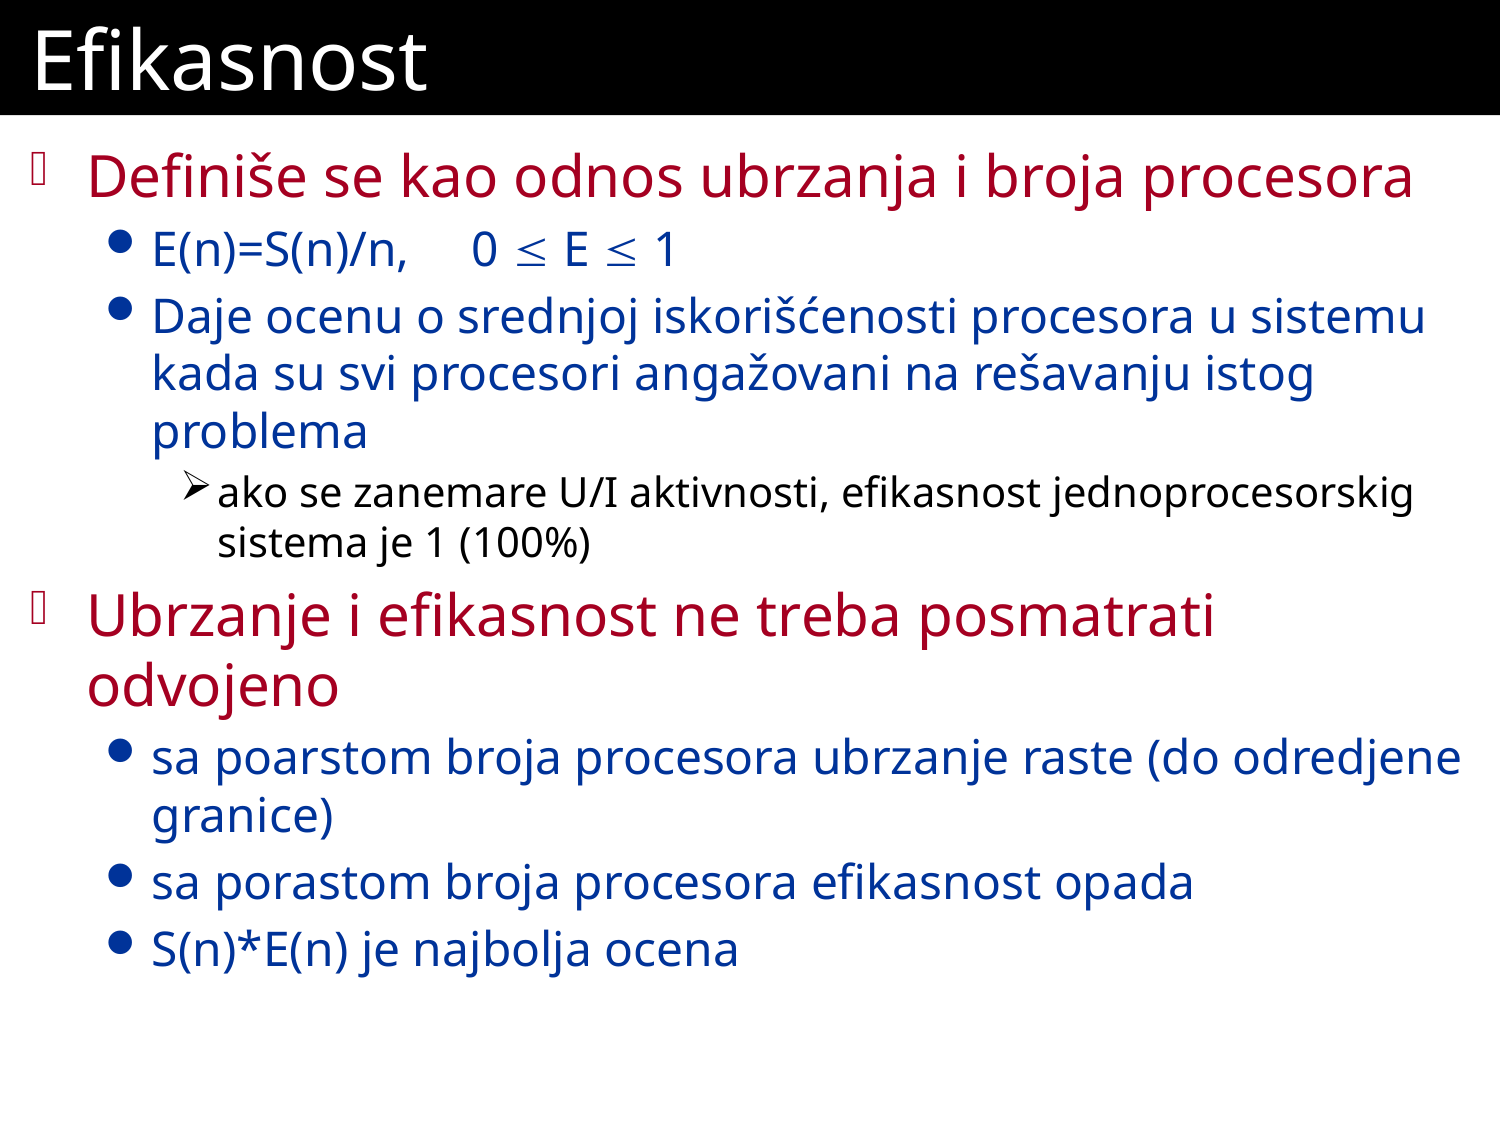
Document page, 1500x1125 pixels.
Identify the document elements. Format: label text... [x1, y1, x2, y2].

title Efikasnost [0, 0, 1500, 116]
list Definiše se kao odnos ubrzanja i broja procesora E(n)=S(n)/n, 0  E  1 Daje ocenu o srednjoj iskorišćenosti procesora u sistemu kada su svi procesori angažovani na rešavanju istog problema ako se zanemare U/I aktivnosti, efikasnost jednoprocesorskig sistema je 1 (100%) Ubrzanje i efikasnost ne treba posmatrati odvojeno sa poarstom broja procesora ubrzanje raste (do odredjene granice) sa porastom broja procesora efikasnost opada S(n)*E(n) je najbolja ocena [0, 116, 1500, 1125]
